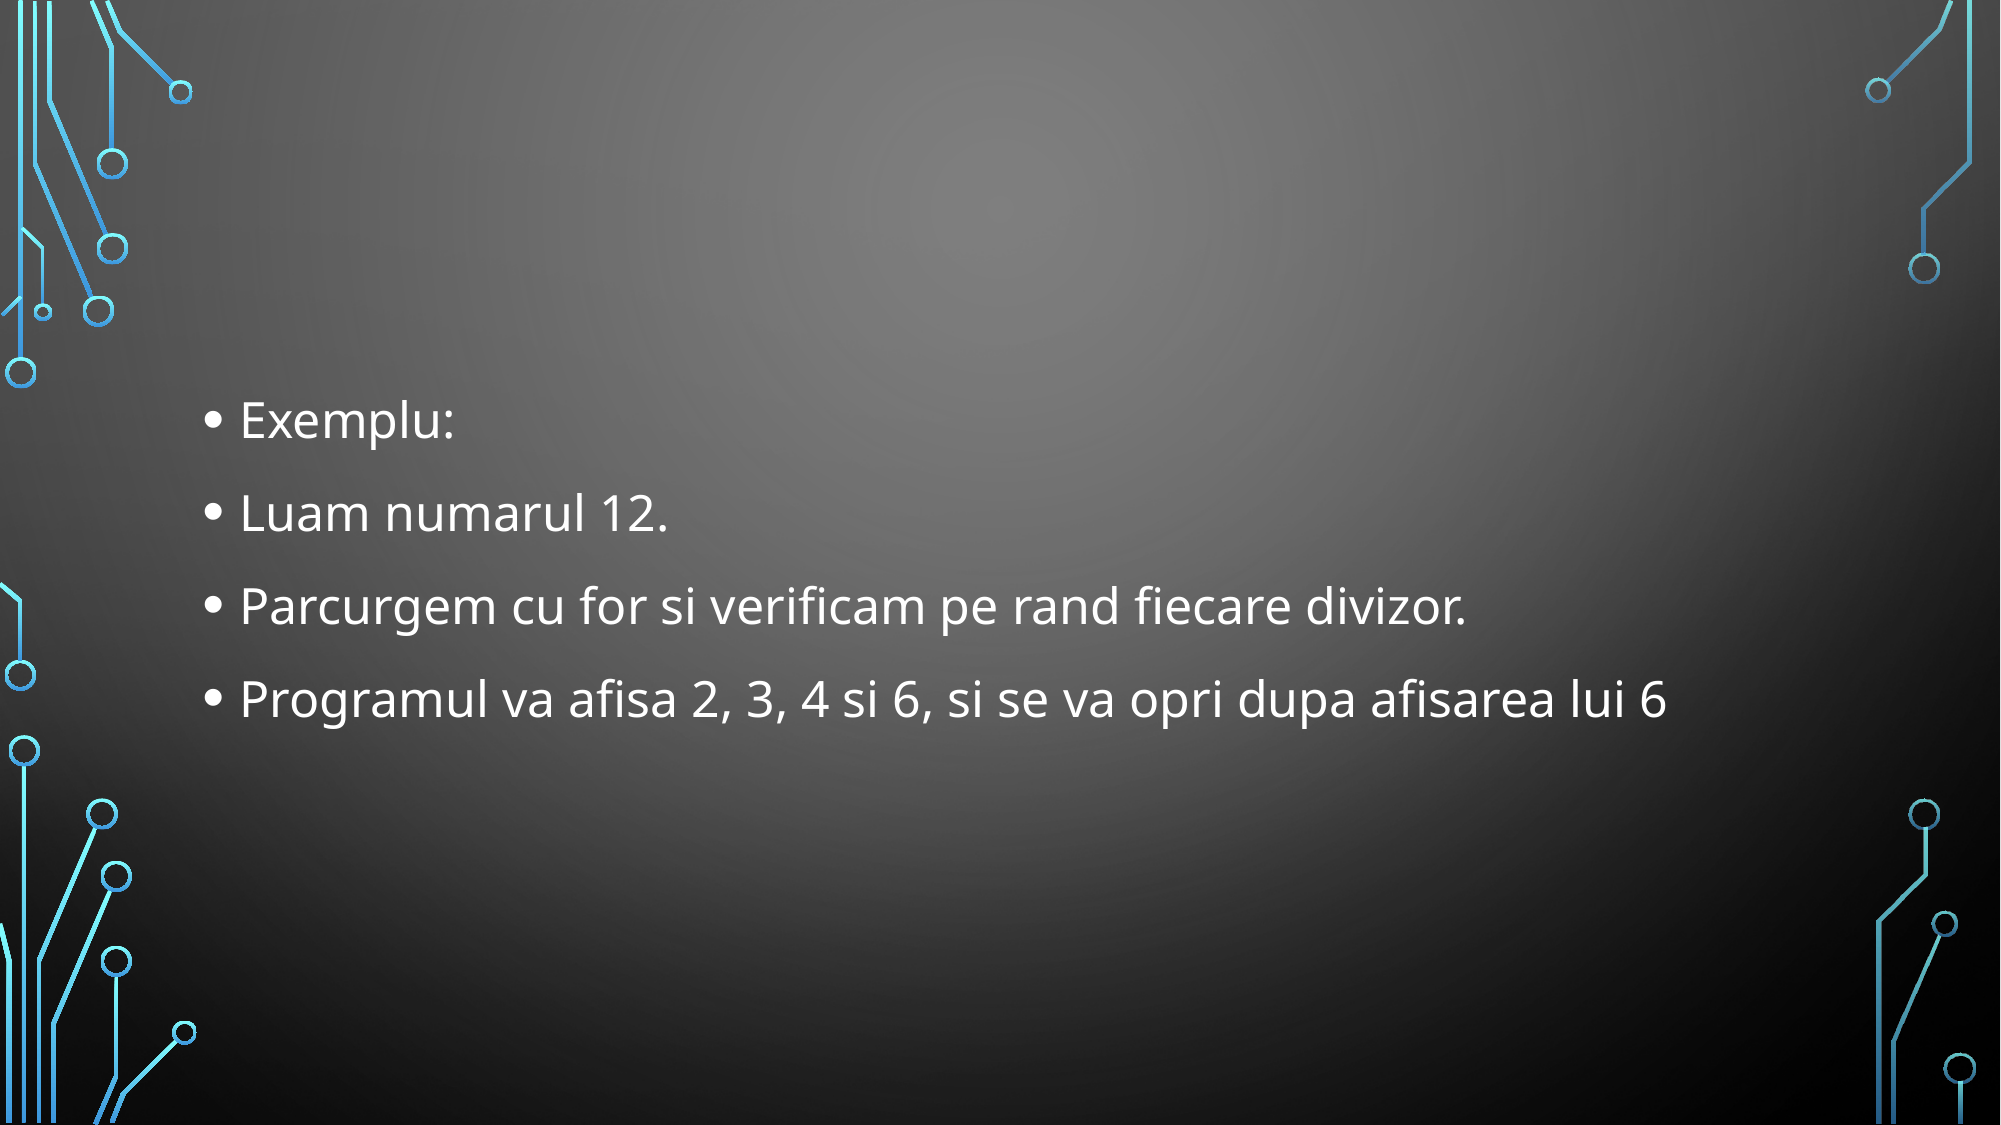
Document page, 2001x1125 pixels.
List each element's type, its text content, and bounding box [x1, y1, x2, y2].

list Exemplu: Luam numarul 12. Parcurgem cu for si verificam pe rand fiecare divizor. Programul va afisa 2, 3, 4 si 6, si se va opri dupa afisarea lui 6 [187, 369, 1813, 950]
